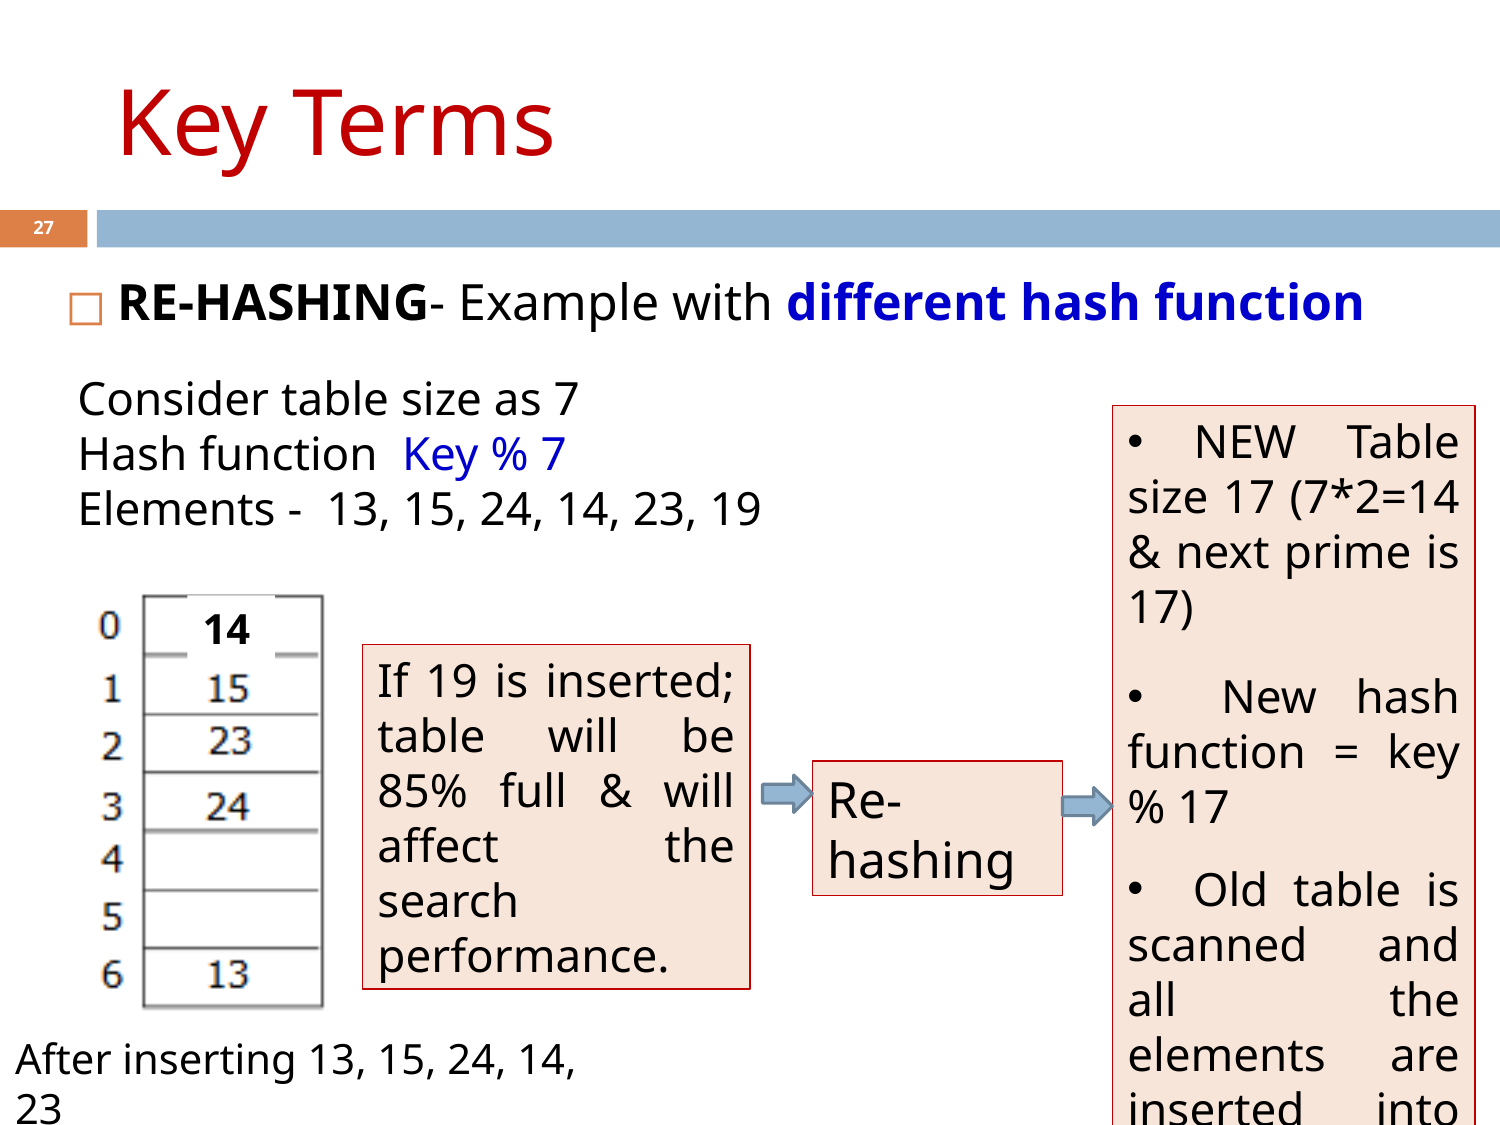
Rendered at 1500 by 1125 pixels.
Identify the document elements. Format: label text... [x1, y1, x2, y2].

text_box [762, 774, 813, 813]
text_box NEW Table size 17 (7*2=14 & next prime is 17) New hash function = key % 17 Old table is scanned and all the elements are inserted into new table. [1112, 405, 1475, 1125]
title Key Terms [100, 37, 1438, 200]
text_box Re-hashing [812, 760, 1063, 896]
text_box After inserting 13, 15, 24, 14, 23 [0, 1024, 600, 1125]
list RE-HASHING- Example with different hash function [50, 262, 1438, 350]
picture [49, 549, 363, 1041]
text_box [1062, 787, 1113, 826]
slide_number ‹#› [0, 208, 88, 249]
text_box Consider table size as 7 Hash function Key % 7 Elements - 13, 15, 24, 14, 23, 19 [62, 362, 1000, 543]
text_box If 19 is inserted; table will be 85% full & will affect the search performance. [366, 644, 750, 990]
